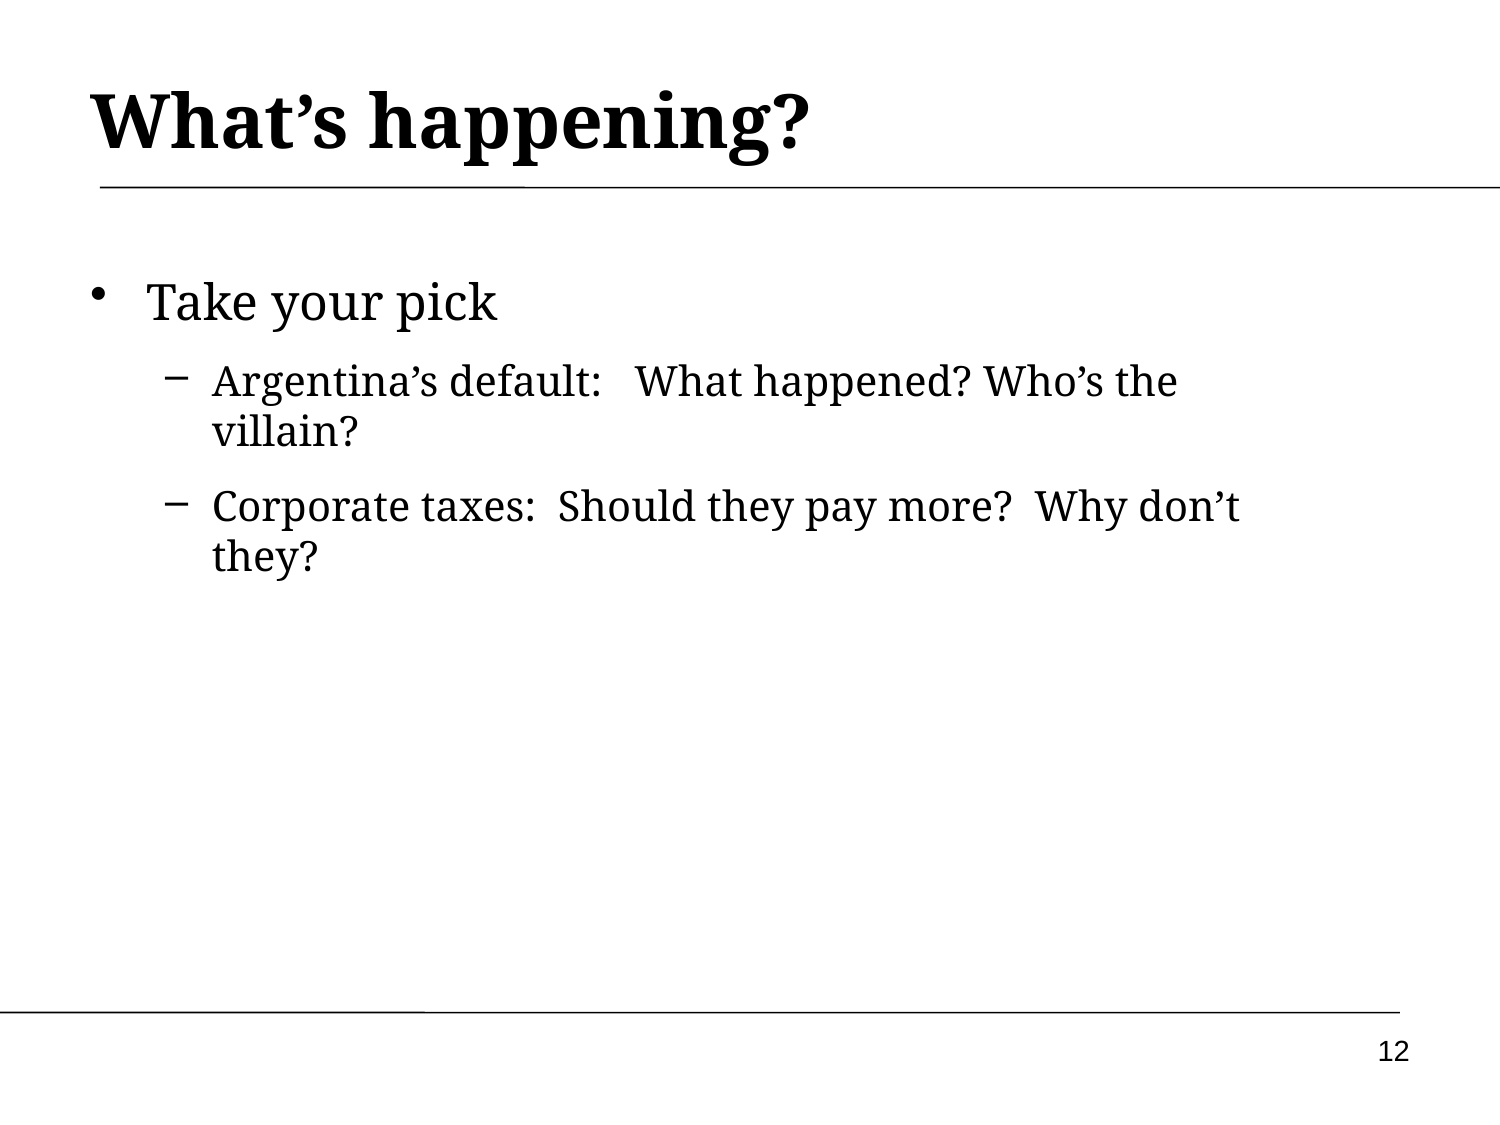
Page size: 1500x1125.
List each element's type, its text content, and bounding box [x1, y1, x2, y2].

title What’s happening? [74, 49, 1426, 188]
slide_number 12 [1074, 1024, 1426, 1103]
list Take your pick Argentina’s default: What happened? Who’s the villain? Corporate taxes: Should they pay more? Why don’t they? [74, 262, 1351, 1006]
